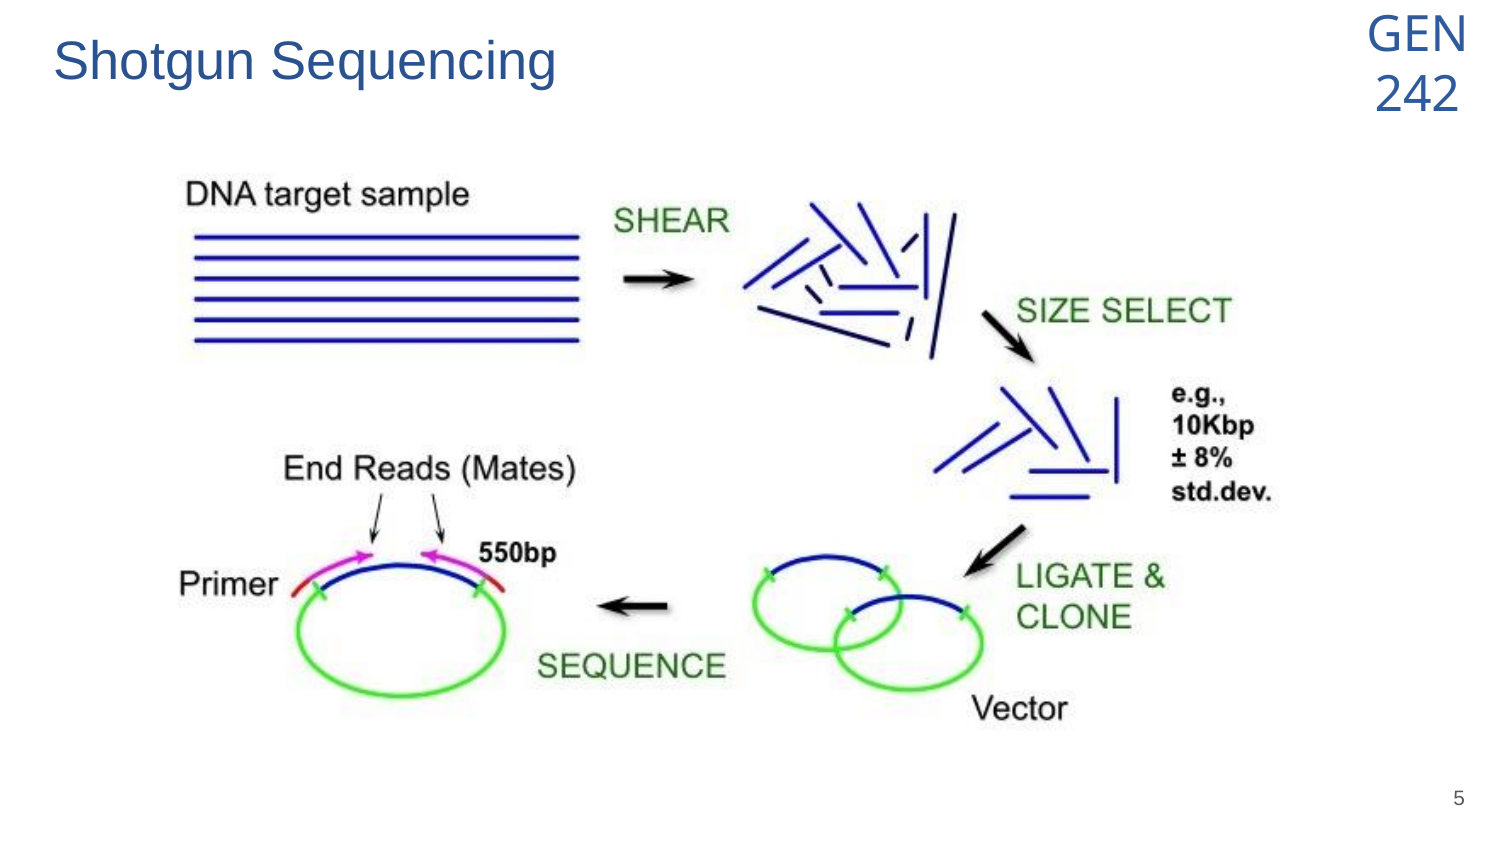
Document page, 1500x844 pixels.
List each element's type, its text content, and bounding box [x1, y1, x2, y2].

slide_number ‹#› [1389, 764, 1480, 830]
title Shotgun Sequencing [38, 10, 1437, 105]
picture [178, 173, 1284, 742]
